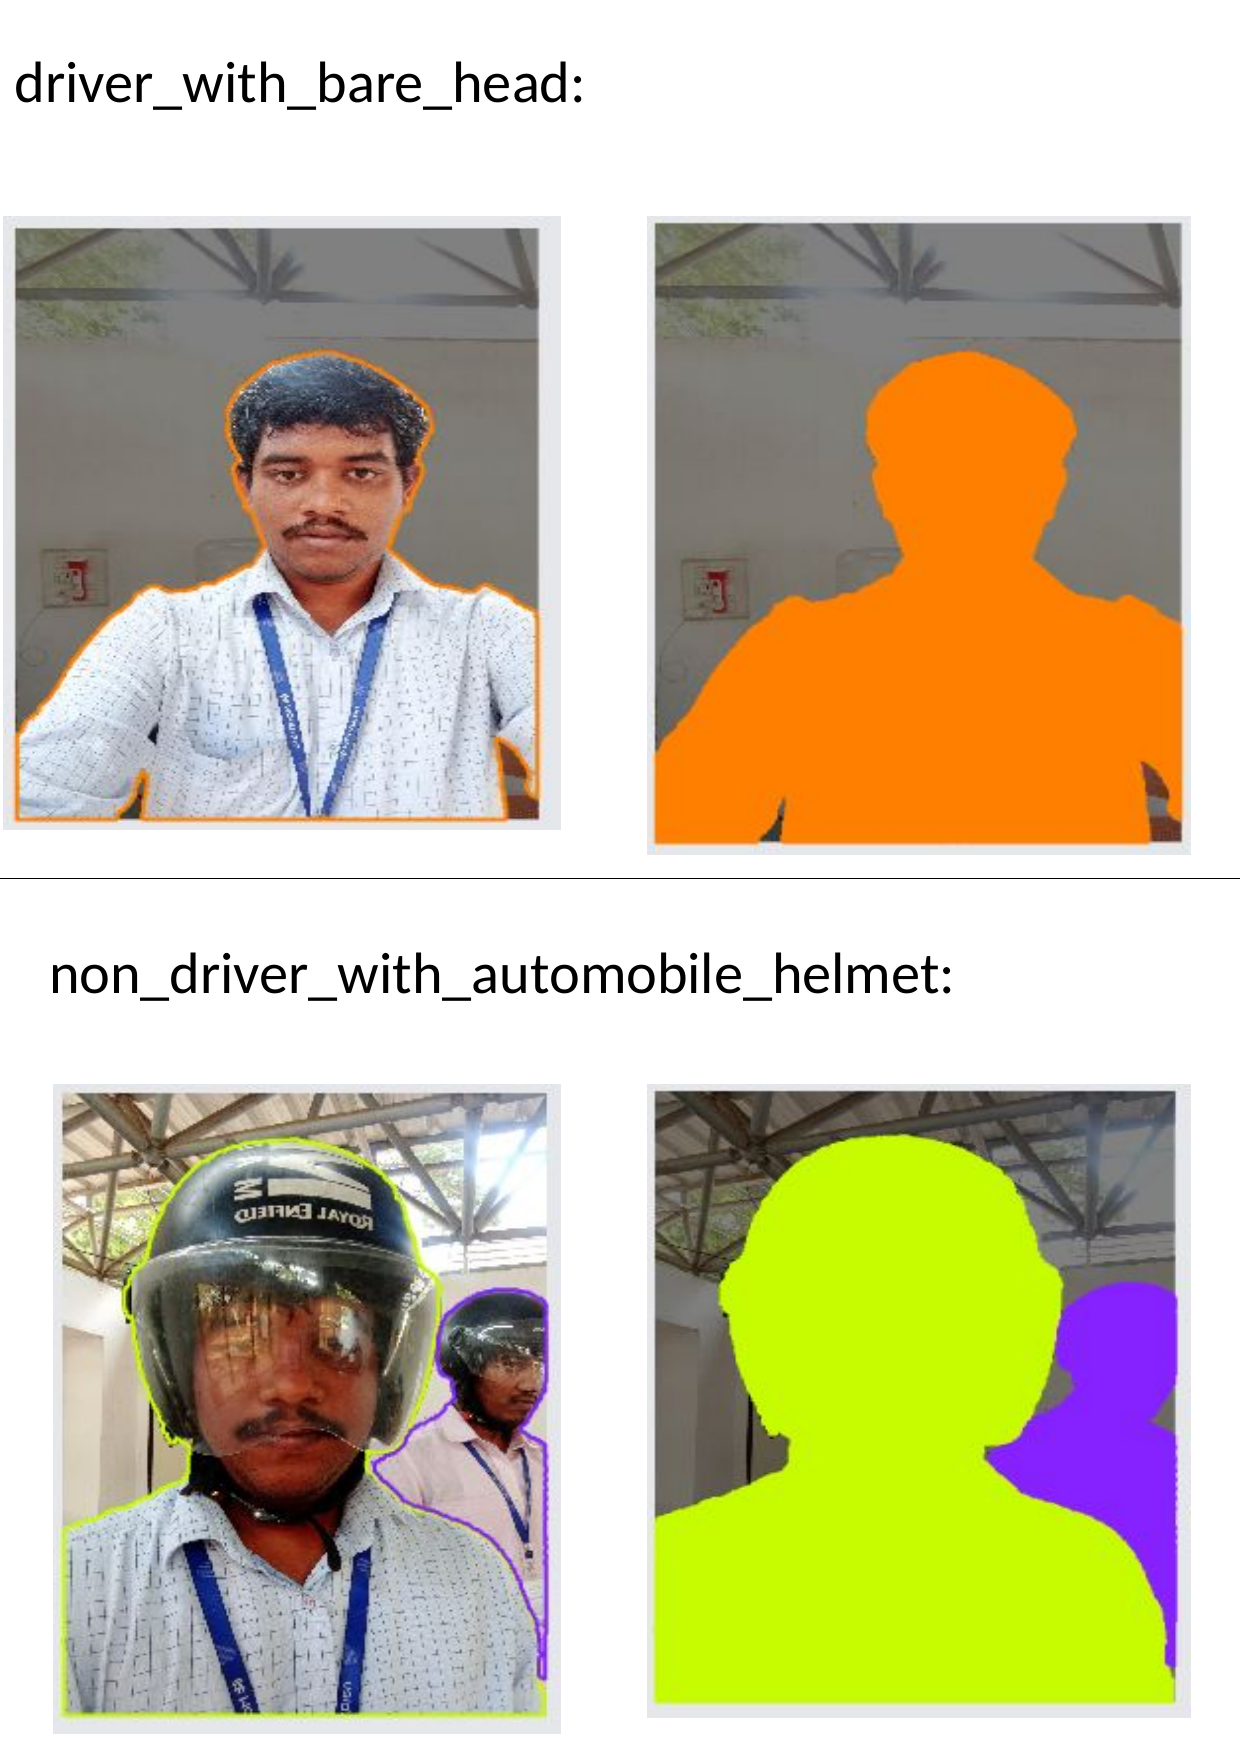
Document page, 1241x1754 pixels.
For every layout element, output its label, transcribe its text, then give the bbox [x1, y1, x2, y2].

picture [647, 1084, 1191, 1718]
picture [647, 216, 1191, 855]
text_box non_driver_with_automobile_helmet: [34, 928, 1191, 1083]
text_box driver_with_bare_head: [0, 36, 1016, 167]
picture [2, 216, 561, 830]
picture [53, 1084, 561, 1734]
